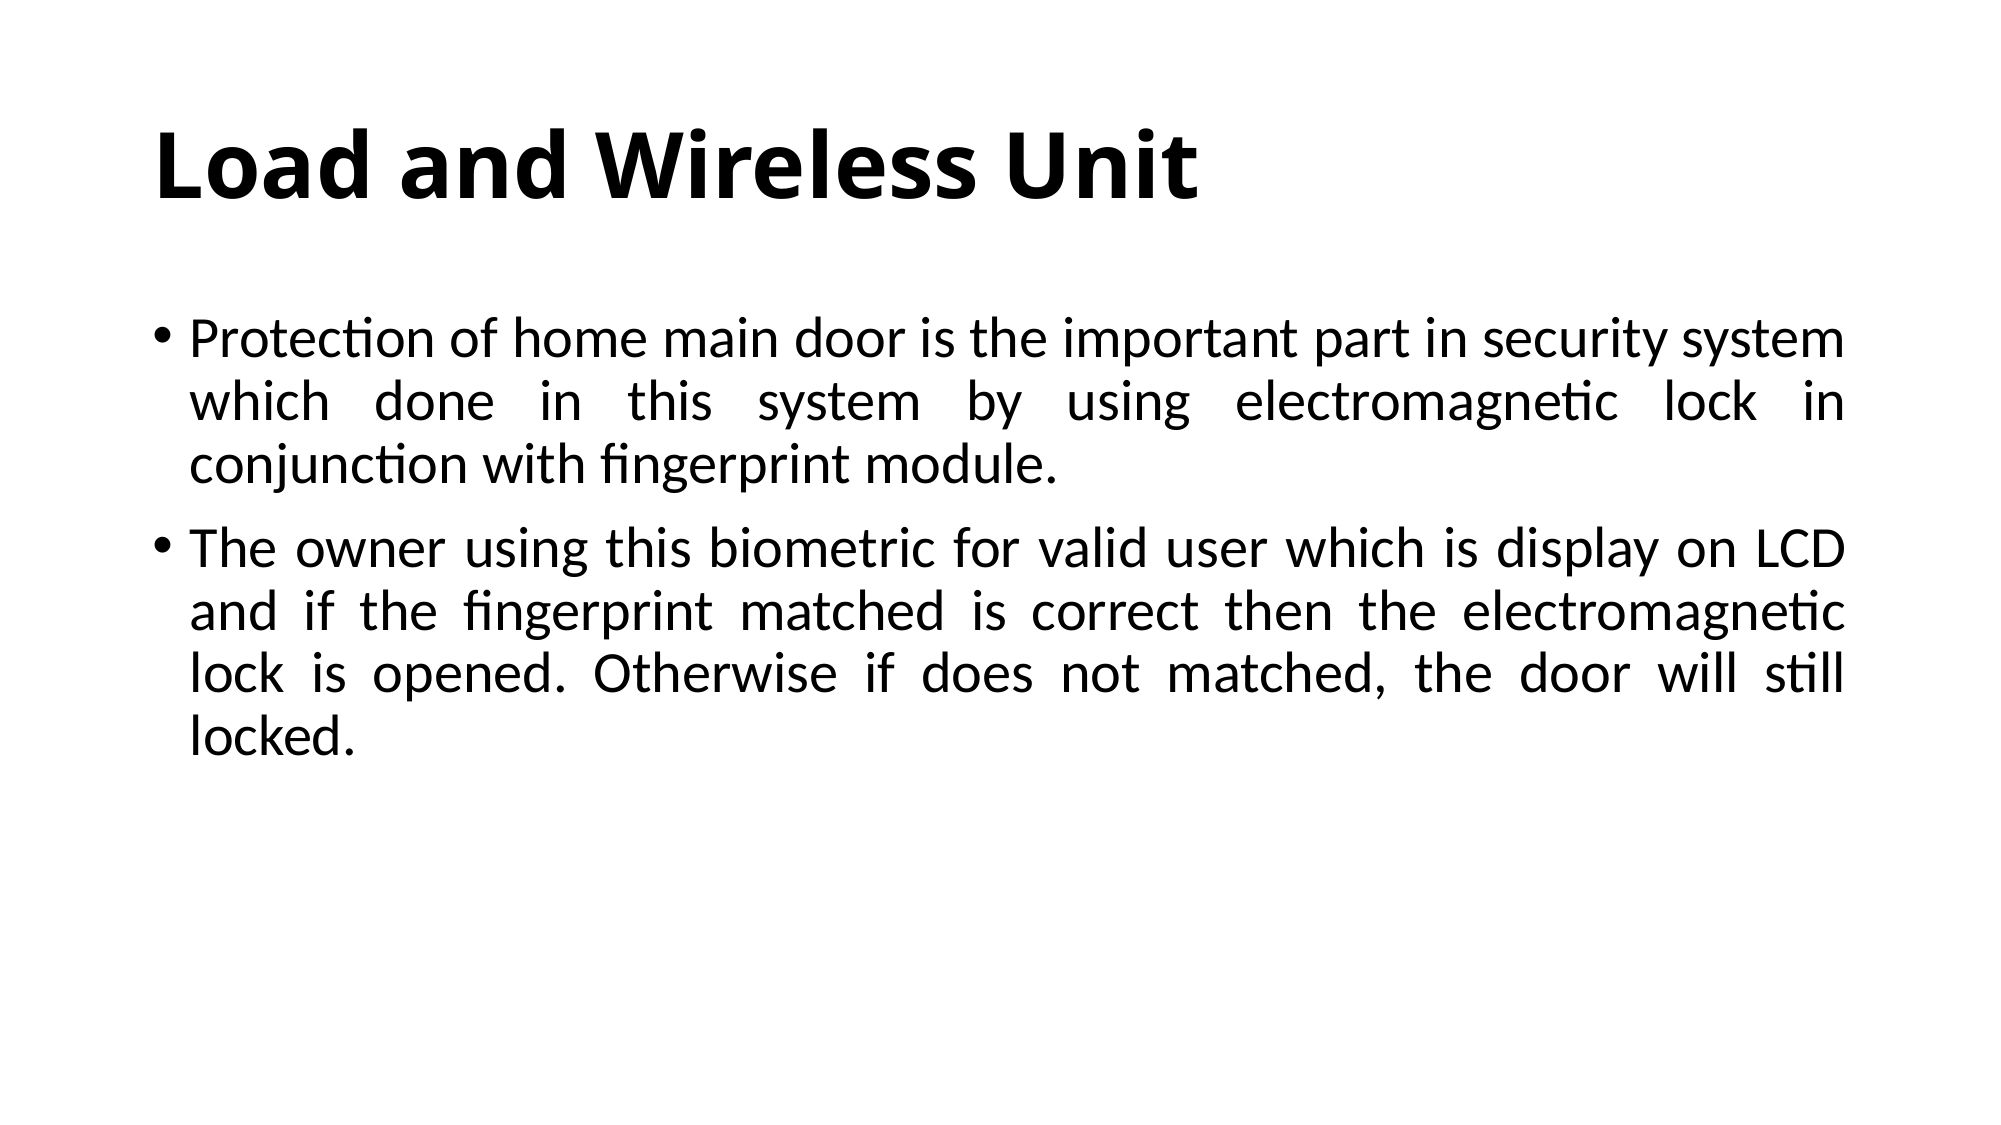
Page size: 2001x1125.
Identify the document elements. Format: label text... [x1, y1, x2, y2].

title Load and Wireless Unit [137, 59, 1863, 278]
list Protection of home main door is the important part in security system which done in this system by using electromagnetic lock in conjunction with fingerprint module. The owner using this biometric for valid user which is display on LCD and if the fingerprint matched is correct then the electromagnetic lock is opened. Otherwise if does not matched, the door will still locked. [137, 299, 1863, 1014]
